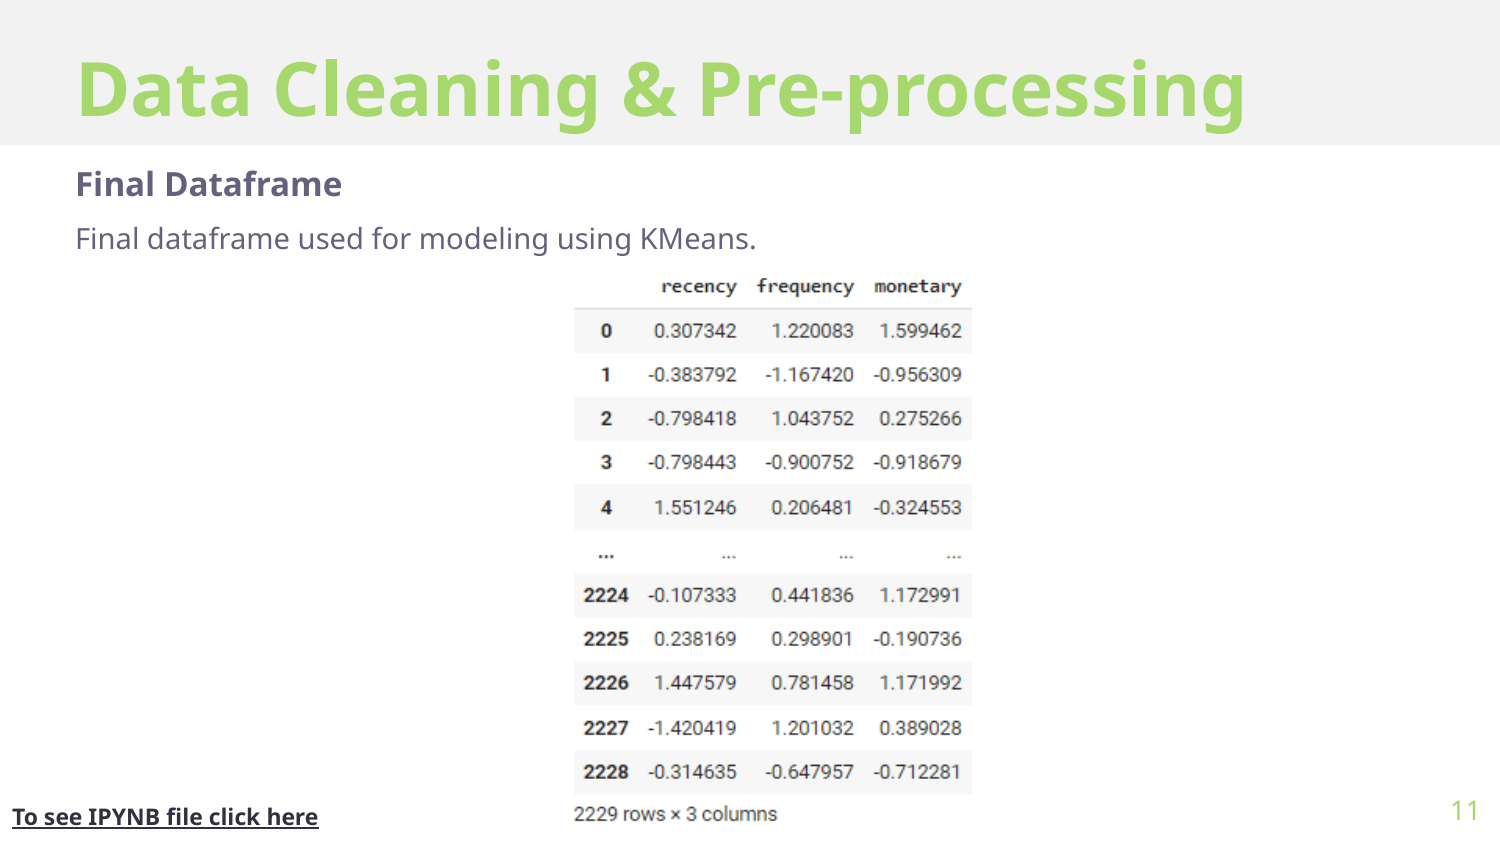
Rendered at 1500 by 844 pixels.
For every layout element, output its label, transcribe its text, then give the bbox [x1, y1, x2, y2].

text_box To see IPYNB file click here [11, 797, 568, 820]
title Data Cleaning & Pre-processing [75, 35, 1425, 132]
list Final Dataframe Final dataframe used for modeling using KMeans. [75, 157, 1482, 375]
slide_number 11 [1391, 779, 1482, 844]
text_box [0, 0, 1500, 146]
picture [573, 265, 984, 829]
